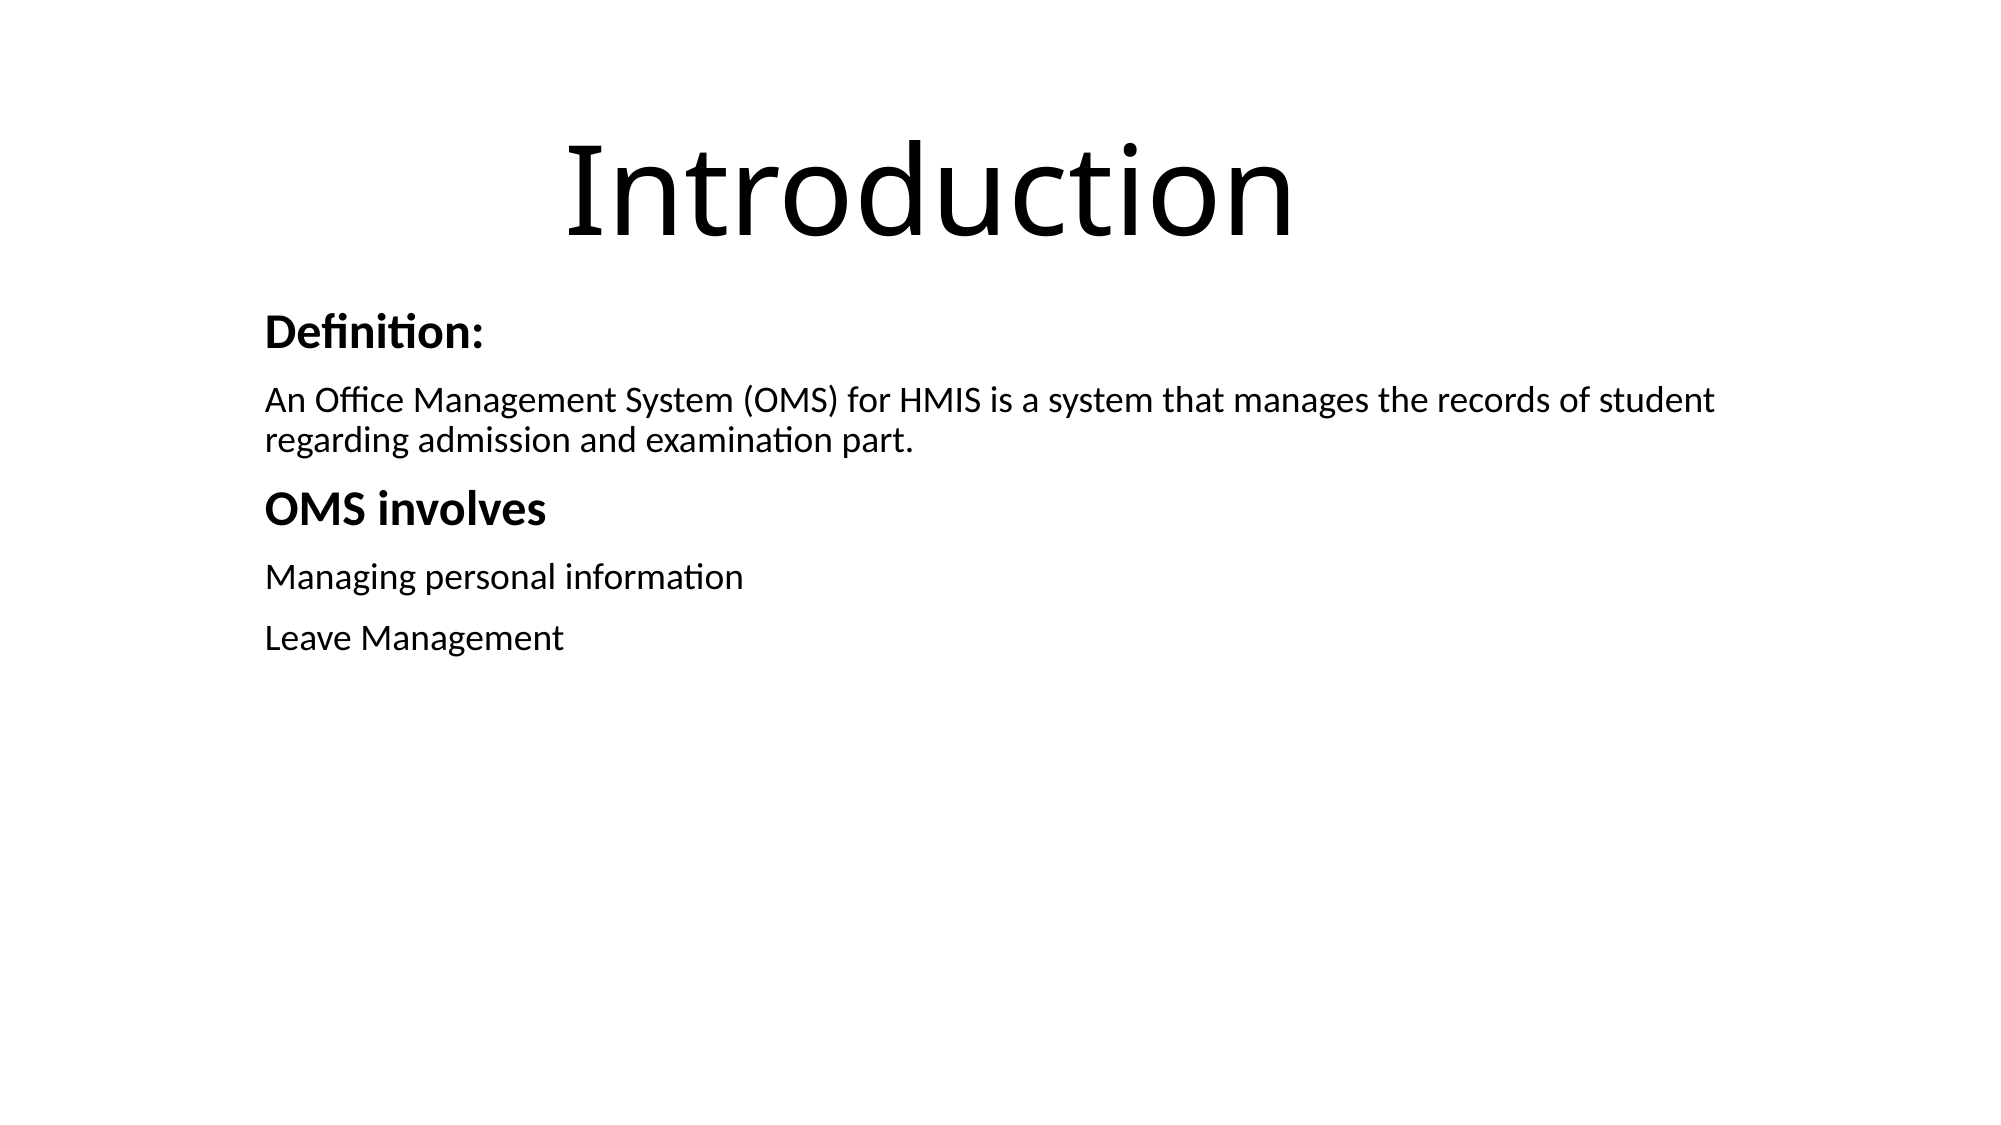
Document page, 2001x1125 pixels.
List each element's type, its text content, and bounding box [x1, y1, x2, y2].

subtitle Definition: An Office Management System (OMS) for HMIS is a system that manages the records of student regarding admission and examination part. OMS involves Managing personal information Leave Management [249, 297, 1750, 863]
title Introduction [182, 112, 1683, 271]
